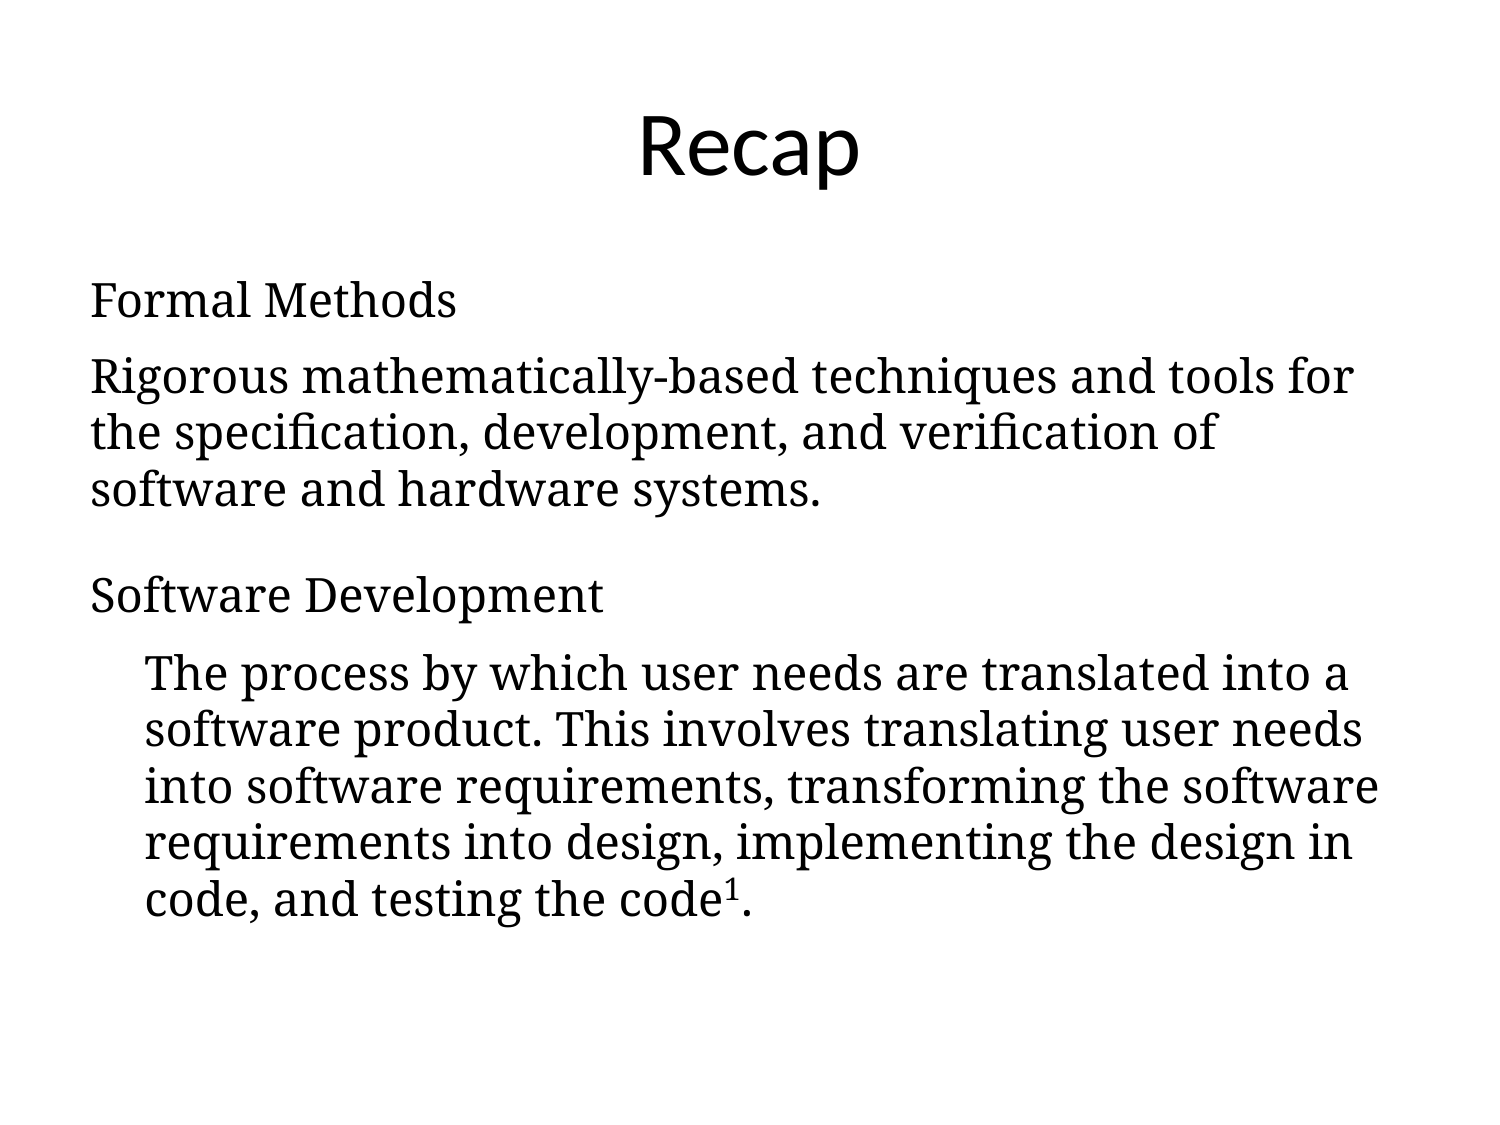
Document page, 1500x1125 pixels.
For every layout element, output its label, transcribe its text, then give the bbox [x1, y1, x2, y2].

title Recap [75, 45, 1425, 233]
list Formal Methods Rigorous mathematically-based techniques and tools for the specification, development, and verification of software and hardware systems. Software Development The process by which user needs are translated into a software product. This involves translating user needs into software requirements, transforming the software requirements into design, implementing the design in code, and testing the code1. [75, 262, 1425, 1005]
